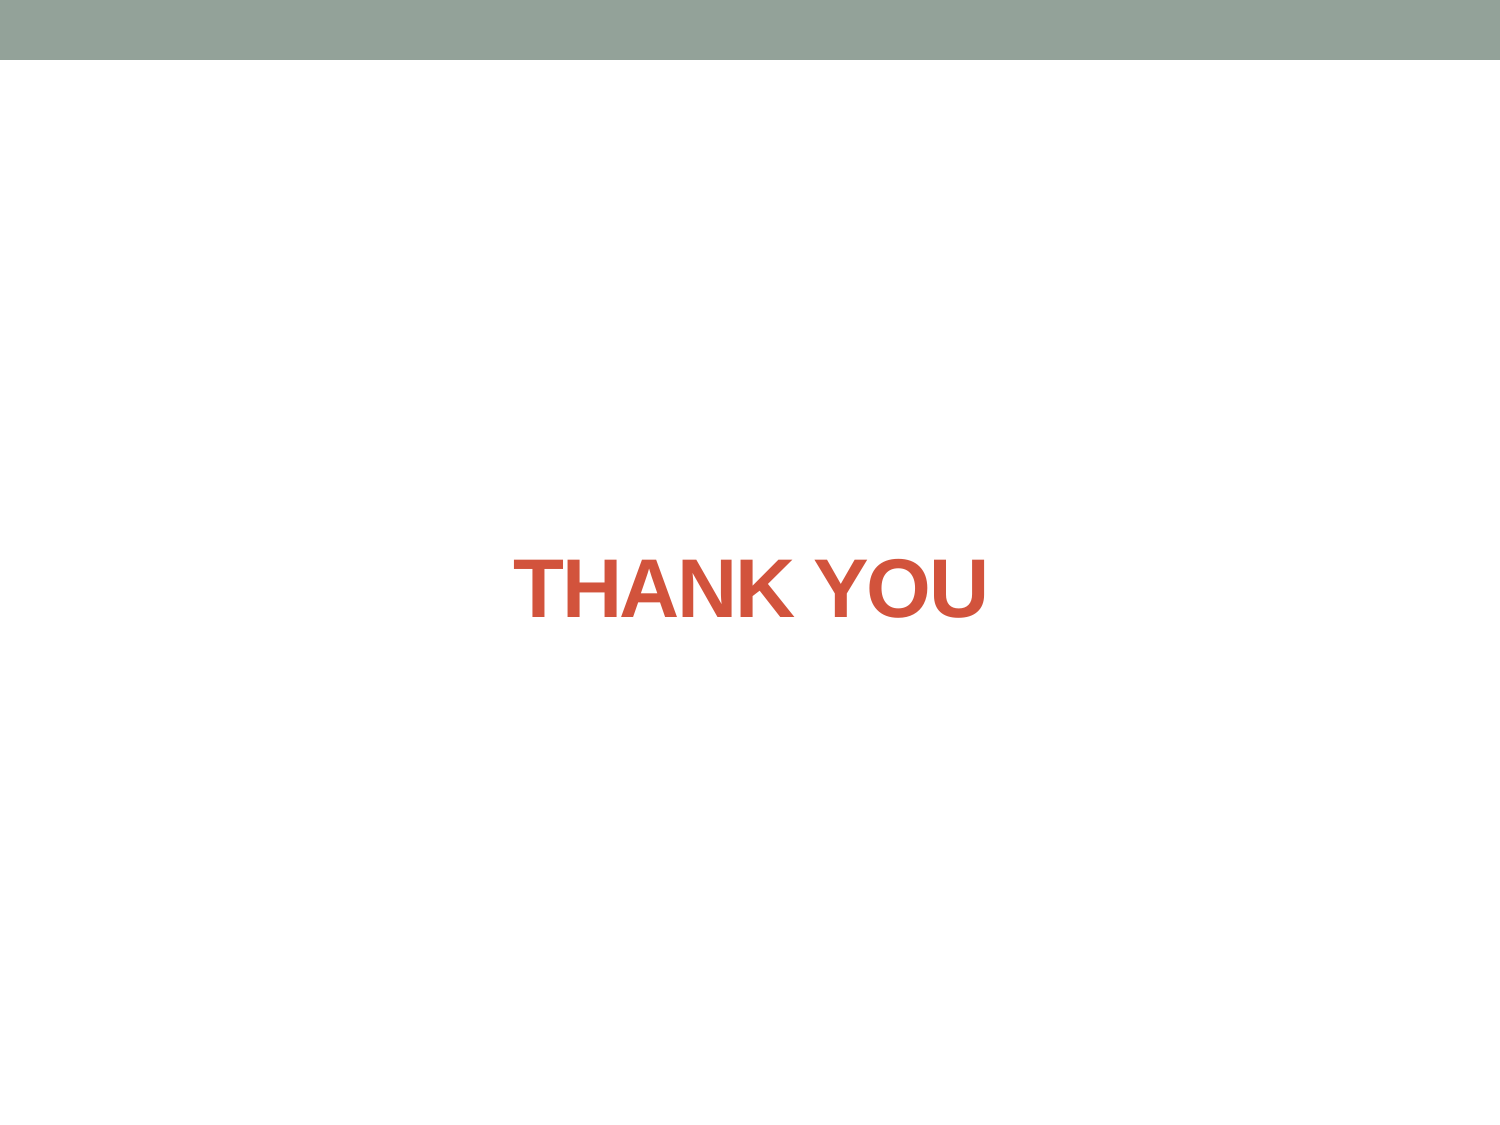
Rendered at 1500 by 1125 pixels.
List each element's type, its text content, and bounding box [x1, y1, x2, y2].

title THANK YOU [76, 503, 1427, 666]
